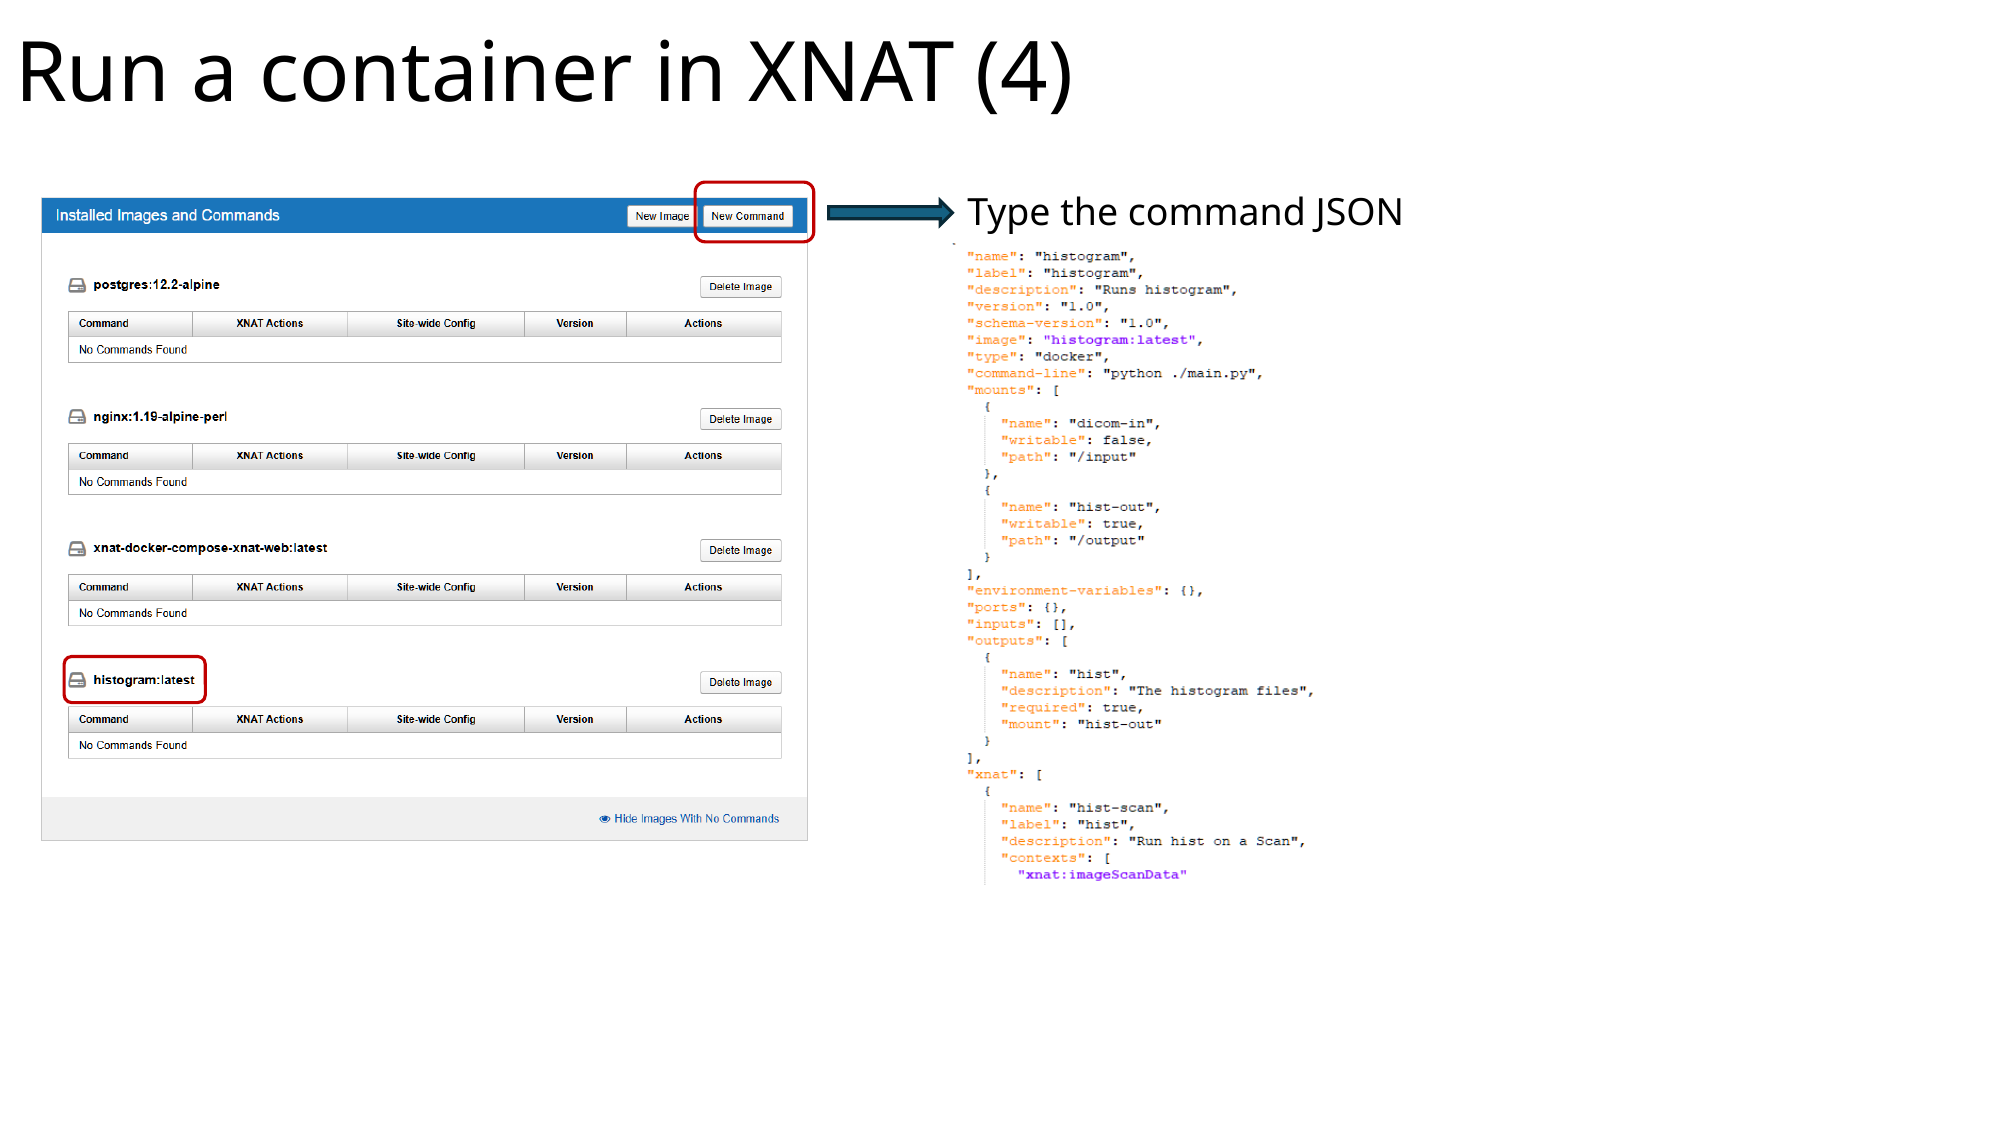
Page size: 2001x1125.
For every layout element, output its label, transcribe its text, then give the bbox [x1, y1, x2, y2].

title Run a container in XNAT (4) [0, 0, 1976, 127]
text_box Type the command JSON [952, 180, 1552, 241]
text_box [827, 196, 952, 229]
picture [951, 242, 1479, 886]
picture [28, 180, 816, 864]
